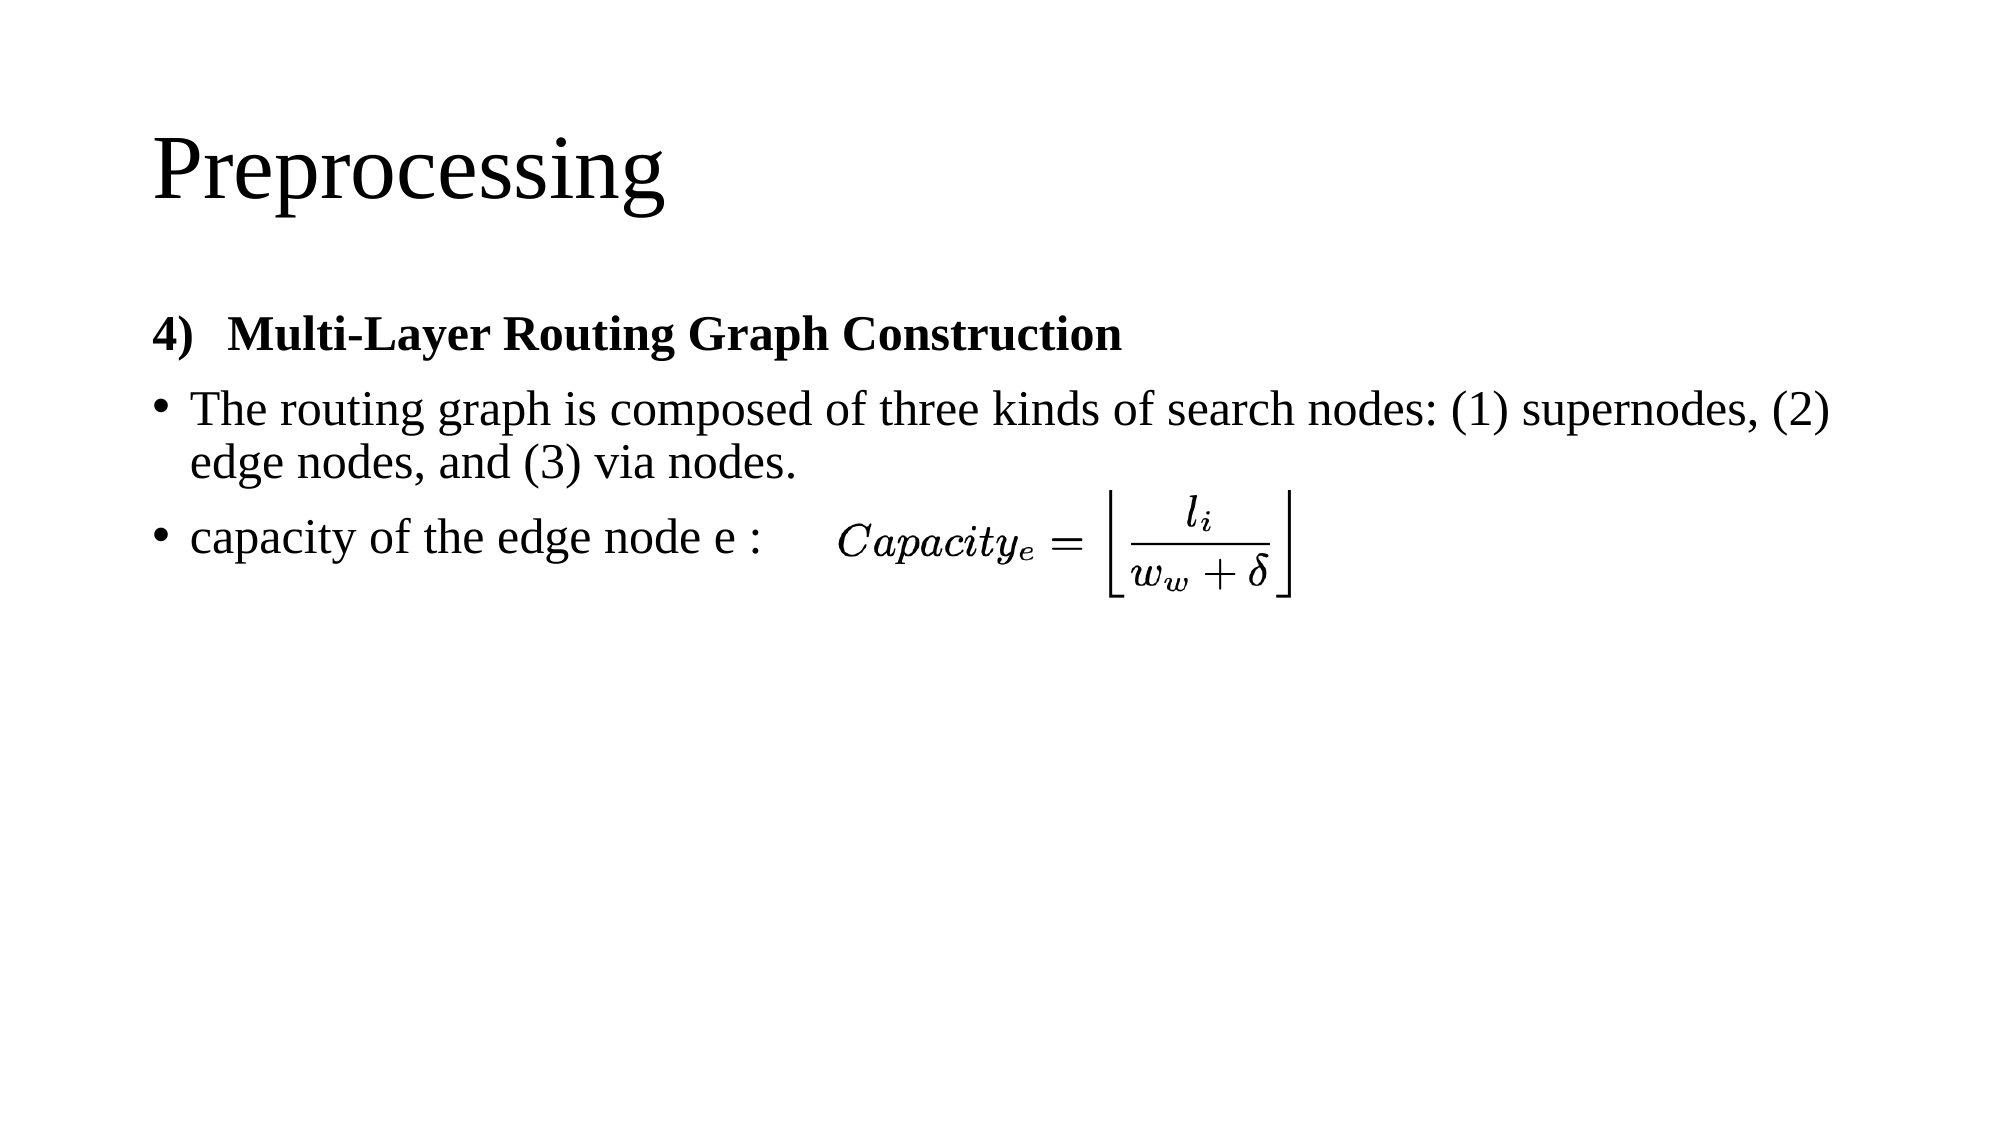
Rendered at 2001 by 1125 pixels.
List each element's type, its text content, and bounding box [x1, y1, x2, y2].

list Multi-Layer Routing Graph Construction The routing graph is composed of three kinds of search nodes: (1) supernodes, (2) edge nodes, and (3) via nodes. capacity of the edge node e : [137, 299, 1863, 1014]
picture [820, 471, 1305, 608]
title Preprocessing [137, 59, 1863, 278]
